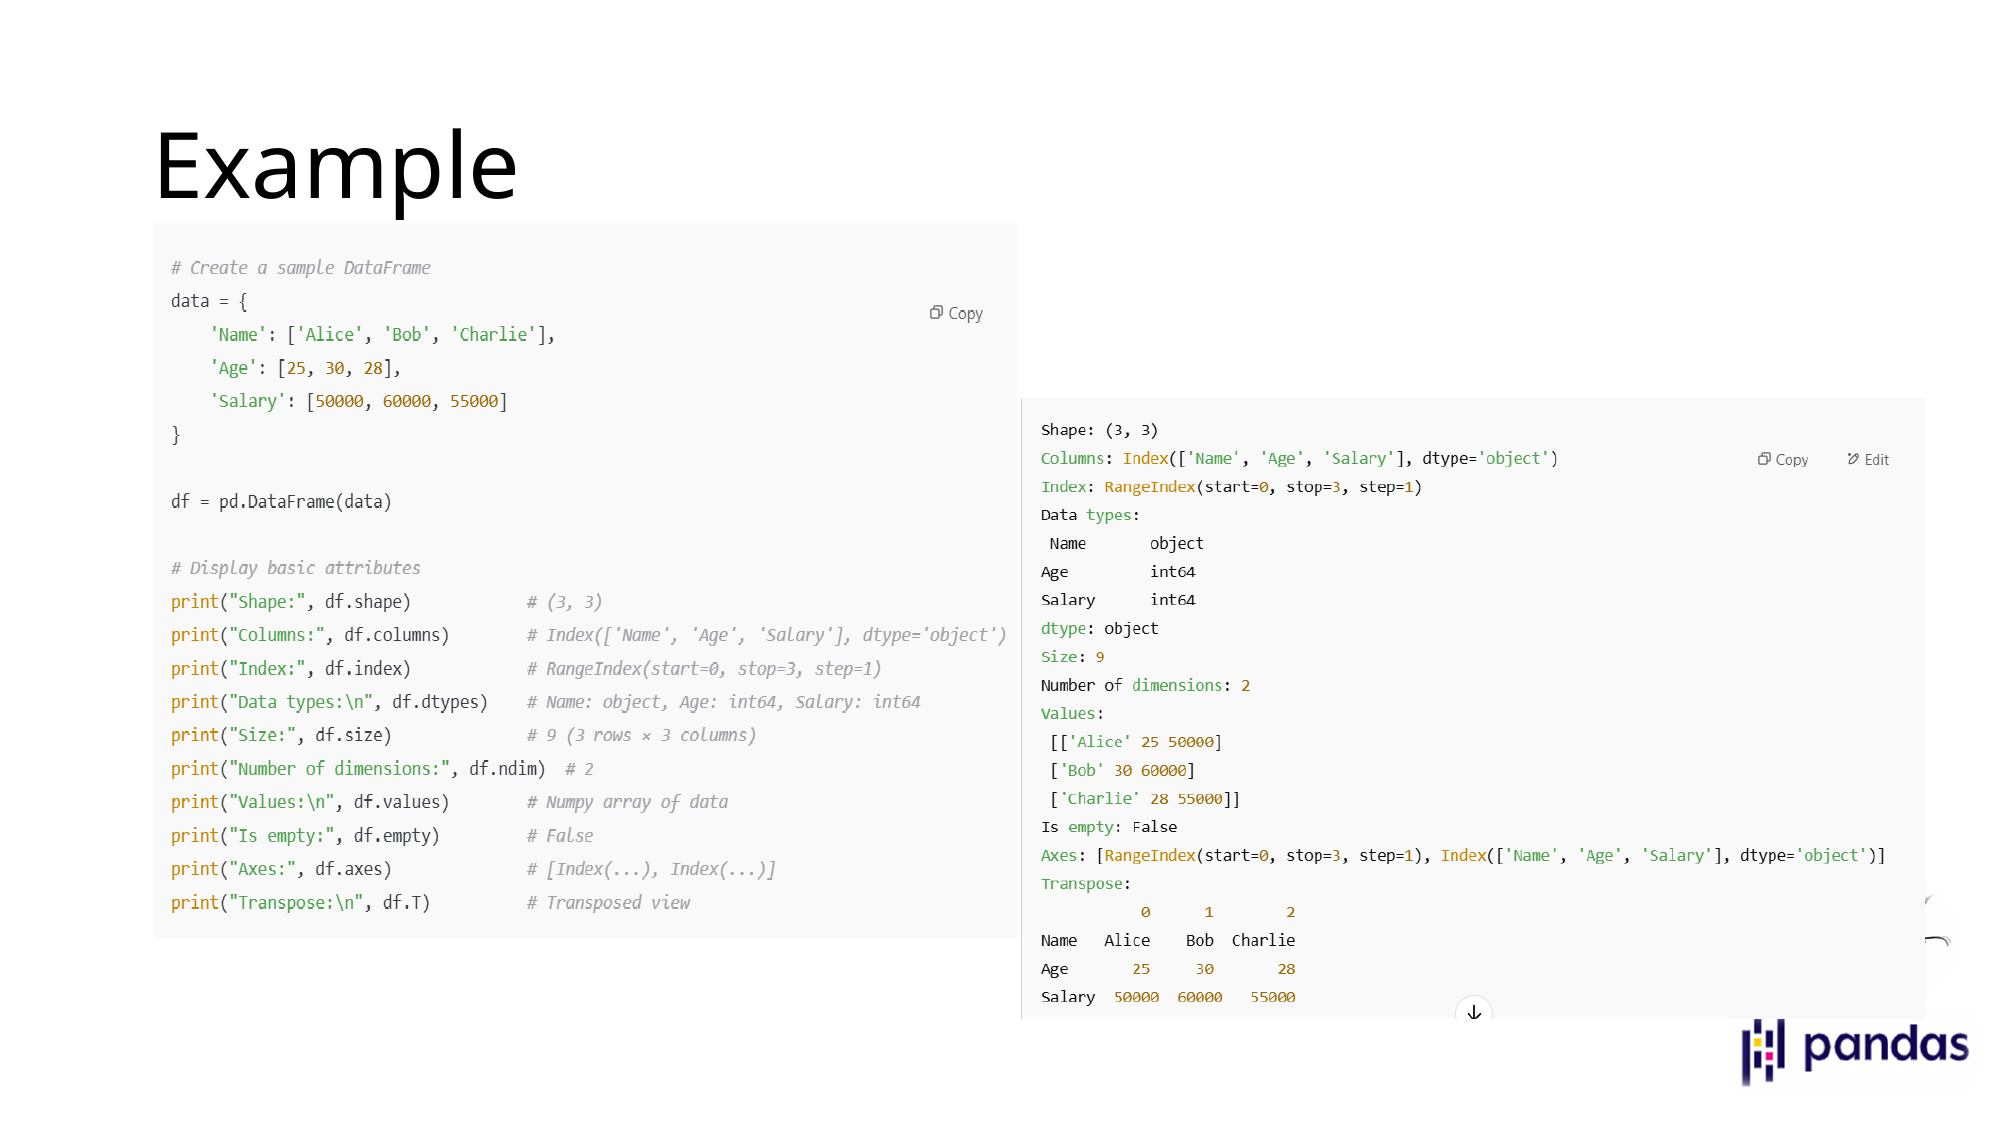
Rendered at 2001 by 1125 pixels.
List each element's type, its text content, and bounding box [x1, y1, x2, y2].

picture [1017, 398, 1986, 1103]
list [154, 223, 1018, 938]
title Example [137, 59, 1863, 278]
